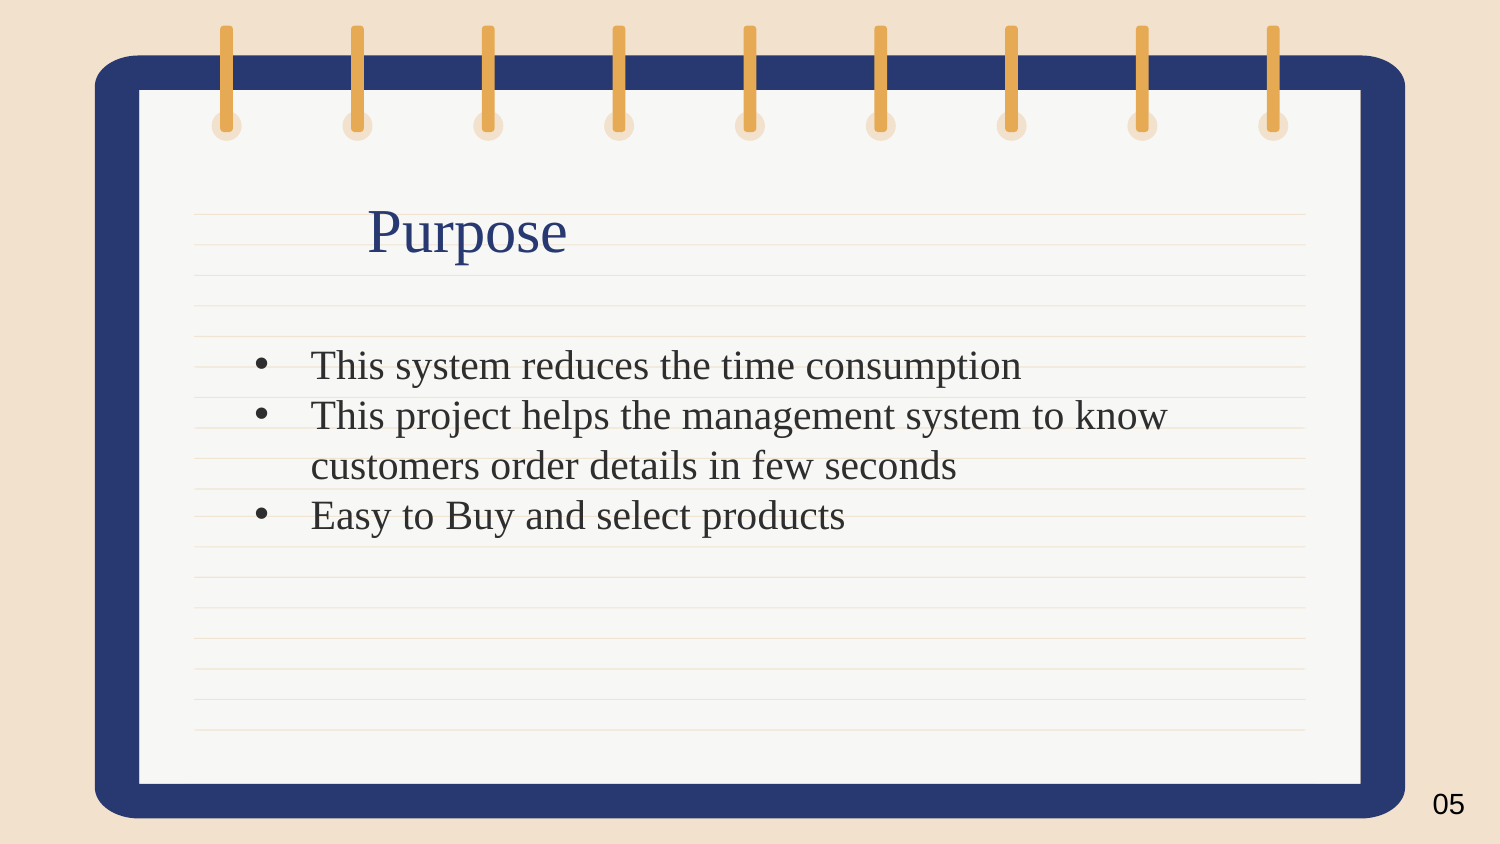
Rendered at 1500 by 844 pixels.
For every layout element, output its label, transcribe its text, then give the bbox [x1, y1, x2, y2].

title Purpose [352, 183, 1069, 271]
text_box 05 [1417, 777, 1493, 828]
subtitle This system reduces the time consumption This project helps the management system to know customers order details in few seconds Easy to Buy and select products [239, 315, 1318, 661]
